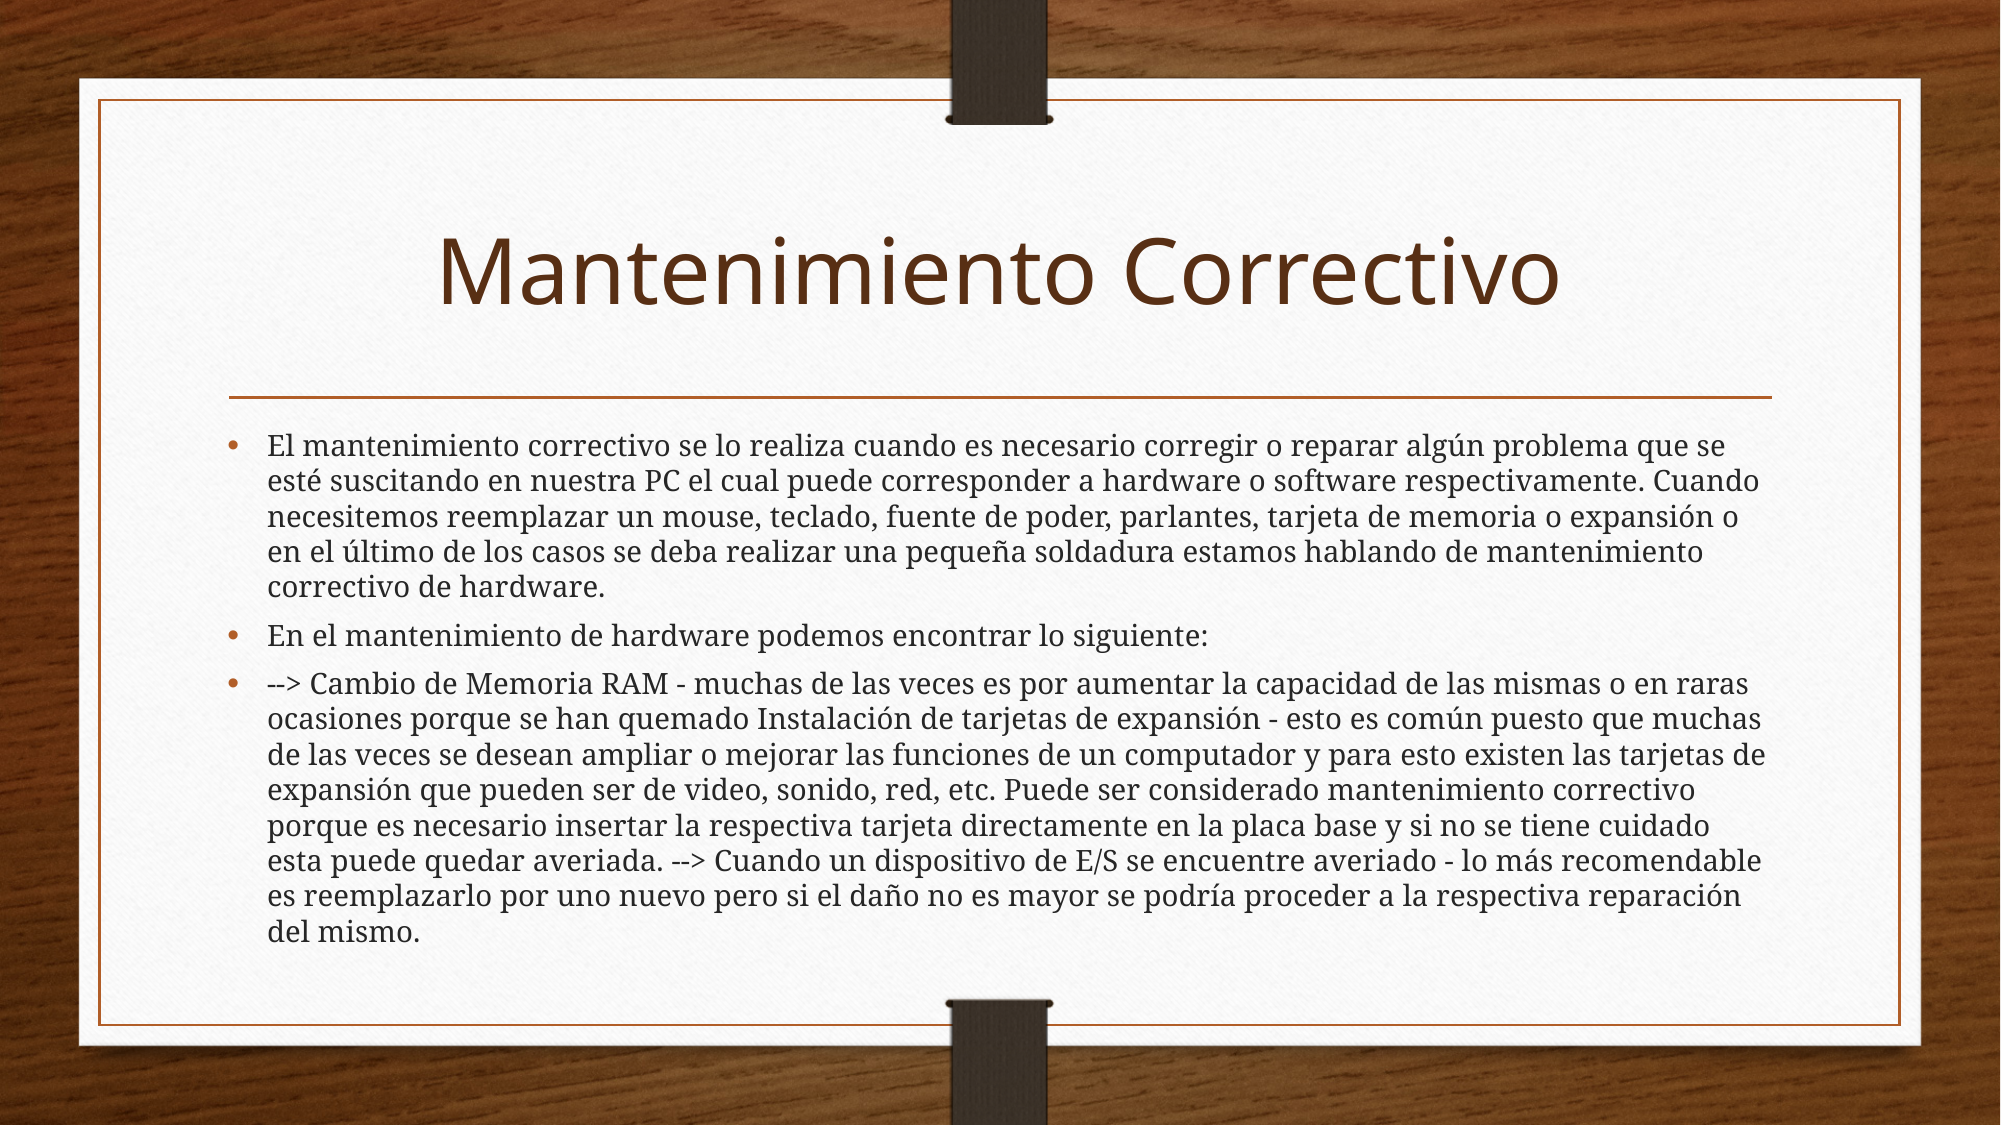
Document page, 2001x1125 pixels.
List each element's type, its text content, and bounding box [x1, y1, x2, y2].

title Mantenimiento Correctivo [212, 161, 1788, 375]
list El mantenimiento correctivo se lo realiza cuando es necesario corregir o reparar algún problema que se esté suscitando en nuestra PC el cual puede corresponder a hardware o software respectivamente. Cuando necesitemos reemplazar un mouse, teclado, fuente de poder, parlantes, tarjeta de memoria o expansión o en el último de los casos se deba realizar una pequeña soldadura estamos hablando de mantenimiento correctivo de hardware. En el mantenimiento de hardware podemos encontrar lo siguiente: --> Cambio de Memoria RAM - muchas de las veces es por aumentar la capacidad de las mismas o en raras ocasiones porque se han quemado Instalación de tarjetas de expansión - esto es común puesto que muchas de las veces se desean ampliar o mejorar las funciones de un computador y para esto existen las tarjetas de expansión que pueden ser de video, sonido, red, etc. Puede ser considerado mantenimiento correctivo porque es necesario insertar la respectiva tarjeta directamente en la placa base y si no se tiene cuidado esta puede quedar averiada. --> Cuando un dispositivo de E/S se encuentre averiado - lo más recomendable es reemplazarlo por uno nuevo pero si el daño no es mayor se podría proceder a la respectiva reparación del mismo. [212, 419, 1788, 964]
picture [0, 0, 948, 1125]
picture [101, 0, 2001, 1125]
